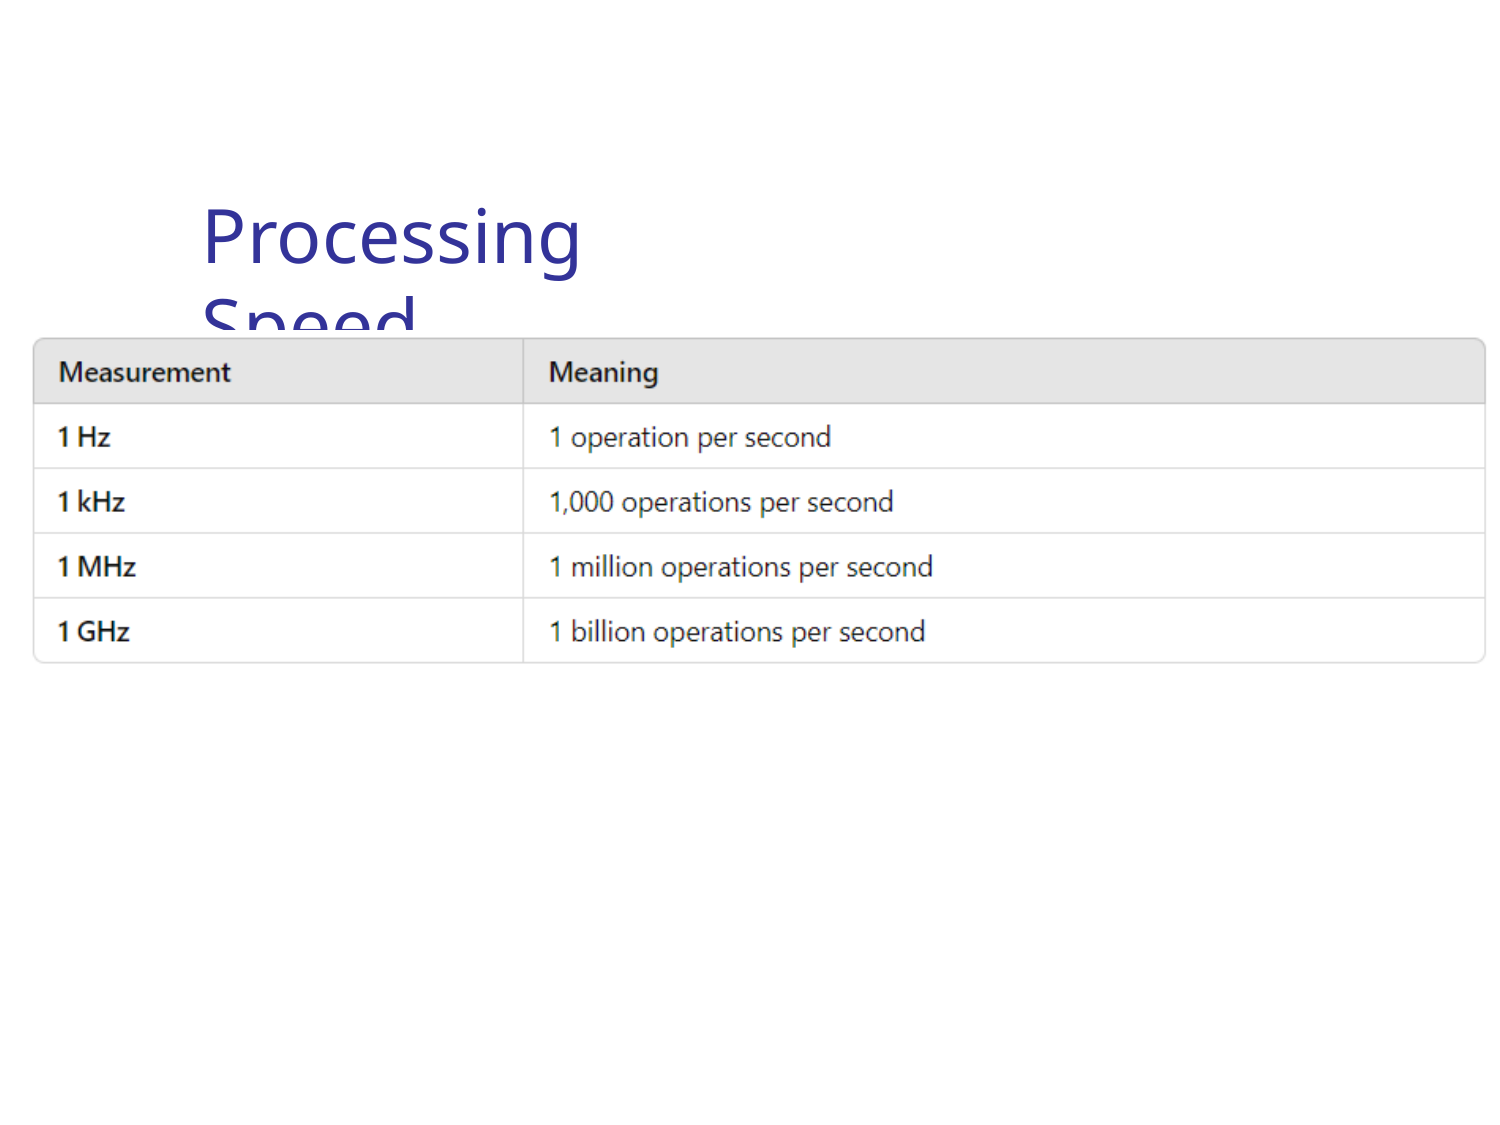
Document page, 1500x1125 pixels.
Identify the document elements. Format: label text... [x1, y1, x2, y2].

title Processing Speed [201, 188, 811, 283]
picture [22, 329, 1500, 678]
